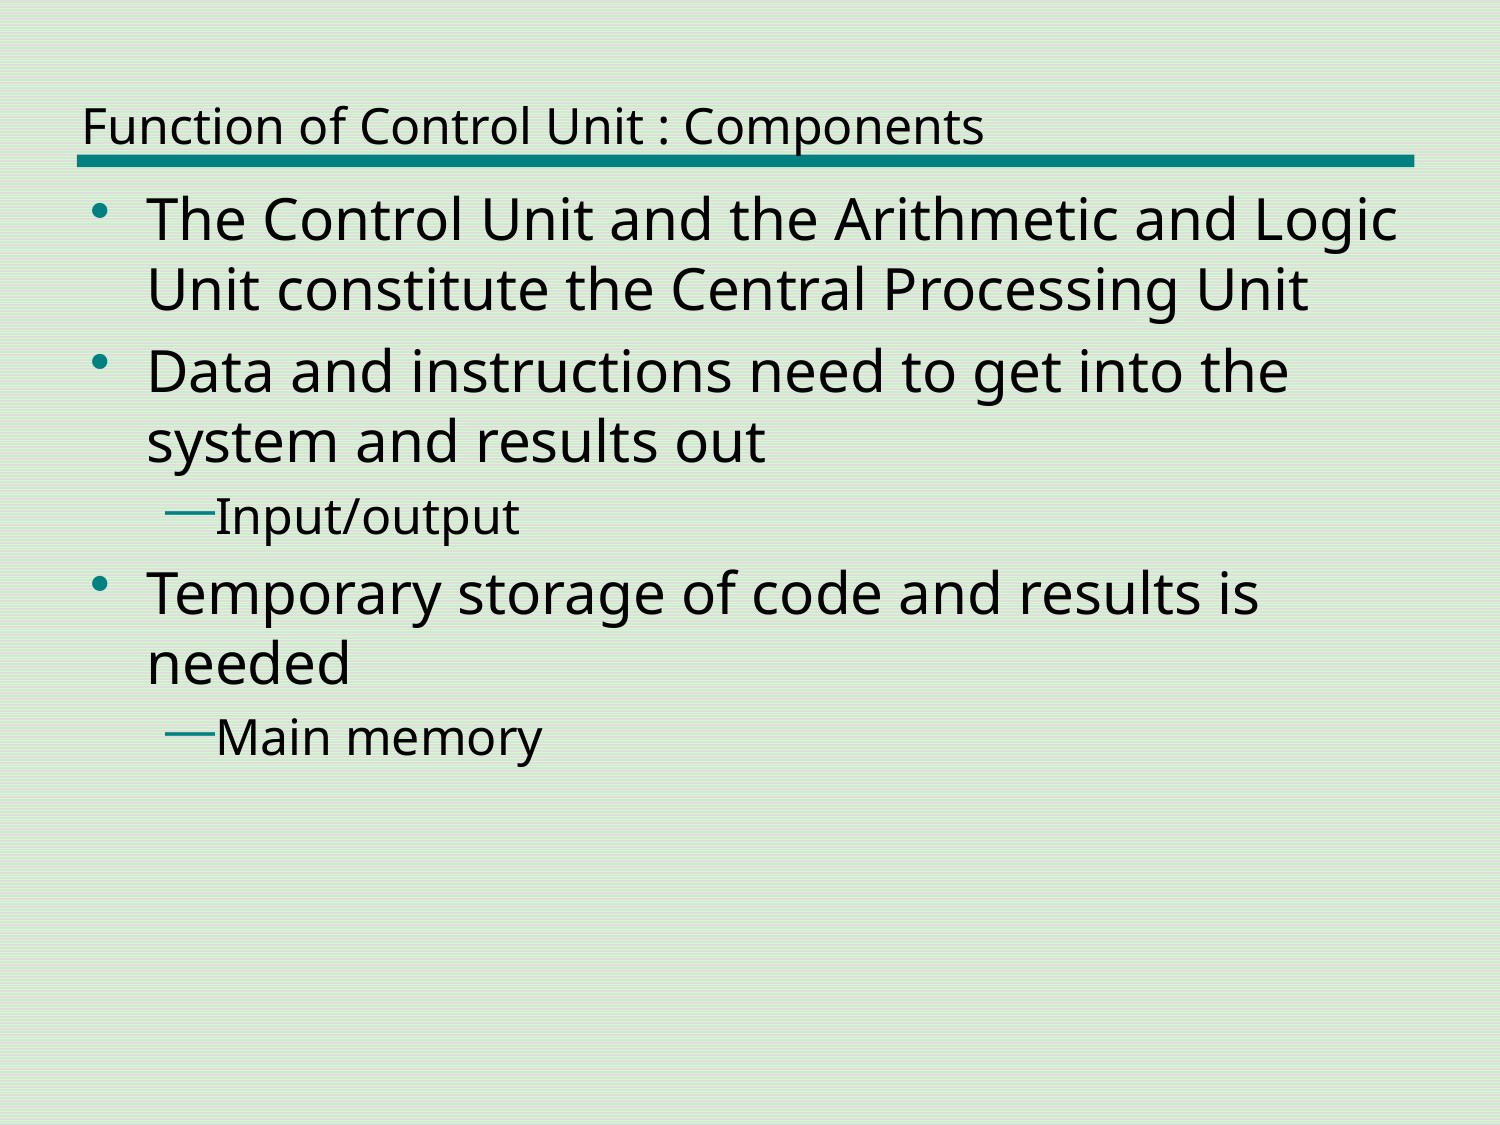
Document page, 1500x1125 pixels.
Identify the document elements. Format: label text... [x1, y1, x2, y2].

title Function of Control Unit : Components [66, 24, 1413, 163]
list The Control Unit and the Arithmetic and Logic Unit constitute the Central Processing Unit Data and instructions need to get into the system and results out Input/output Temporary storage of code and results is needed Main memory [75, 174, 1417, 1100]
